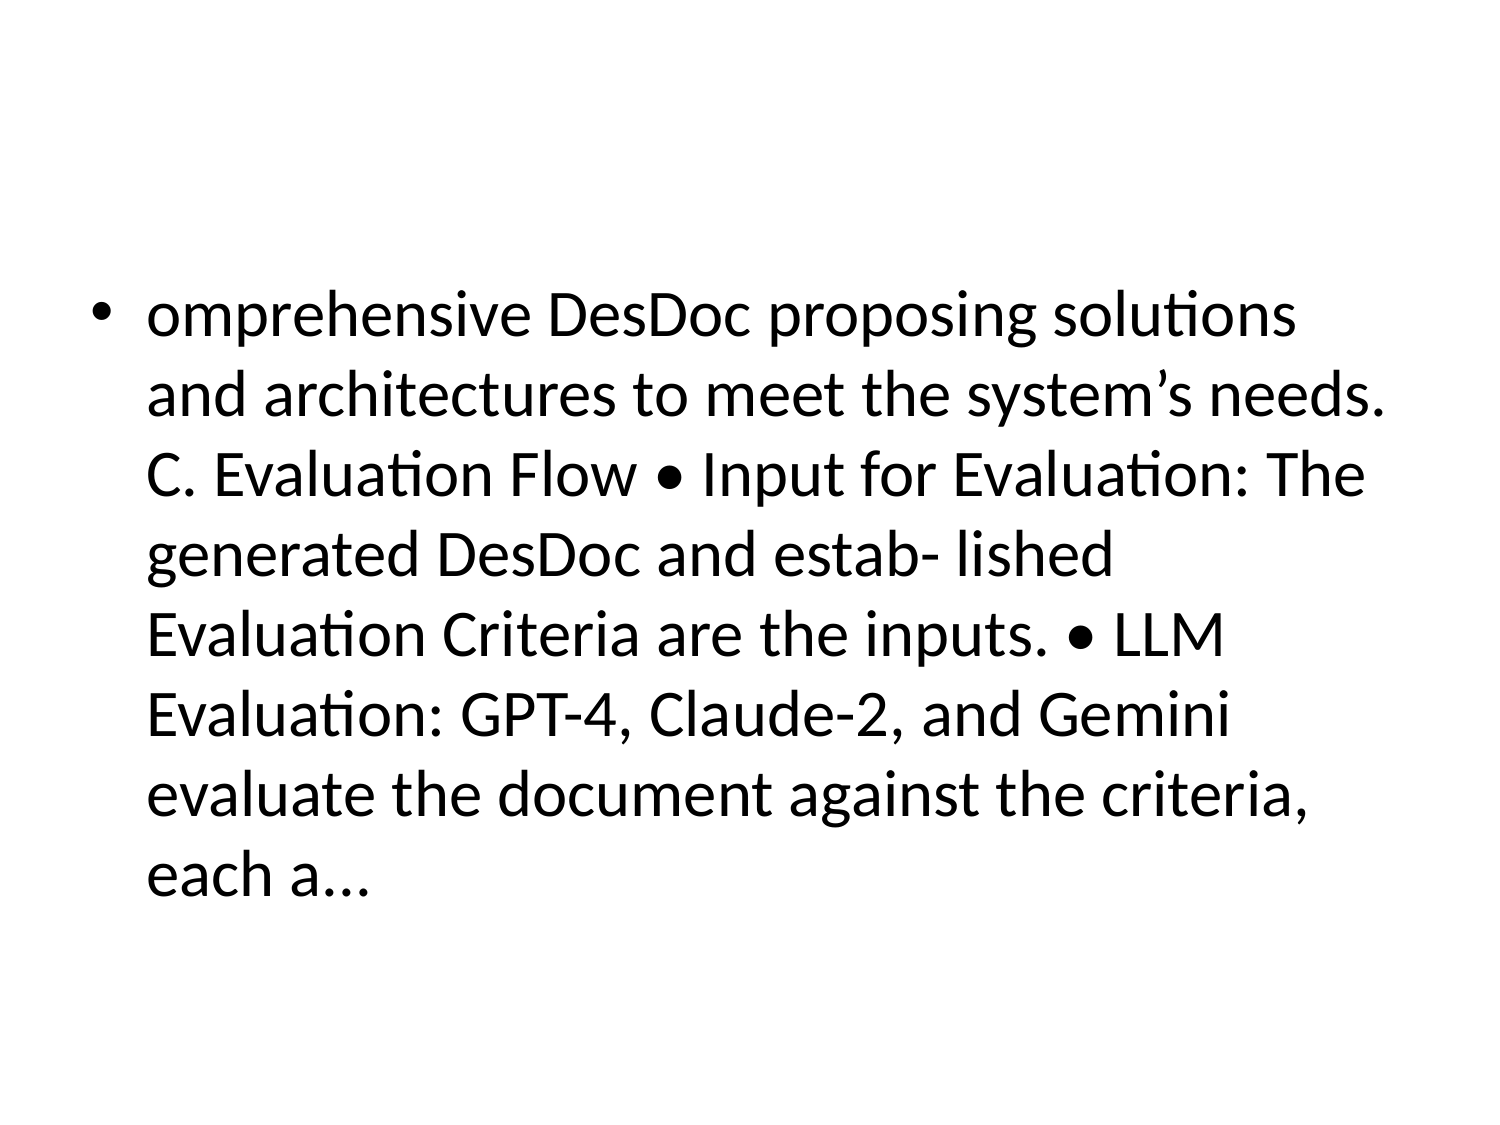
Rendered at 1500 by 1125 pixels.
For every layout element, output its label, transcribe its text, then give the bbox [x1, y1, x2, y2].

list omprehensive DesDoc proposing solutions and architectures to meet the system’s needs. C. Evaluation Flow • Input for Evaluation: The generated DesDoc and estab- lished Evaluation Criteria are the inputs. • LLM Evaluation: GPT-4, Claude-2, and Gemini evaluate the document against the criteria, each a... [75, 262, 1425, 1005]
